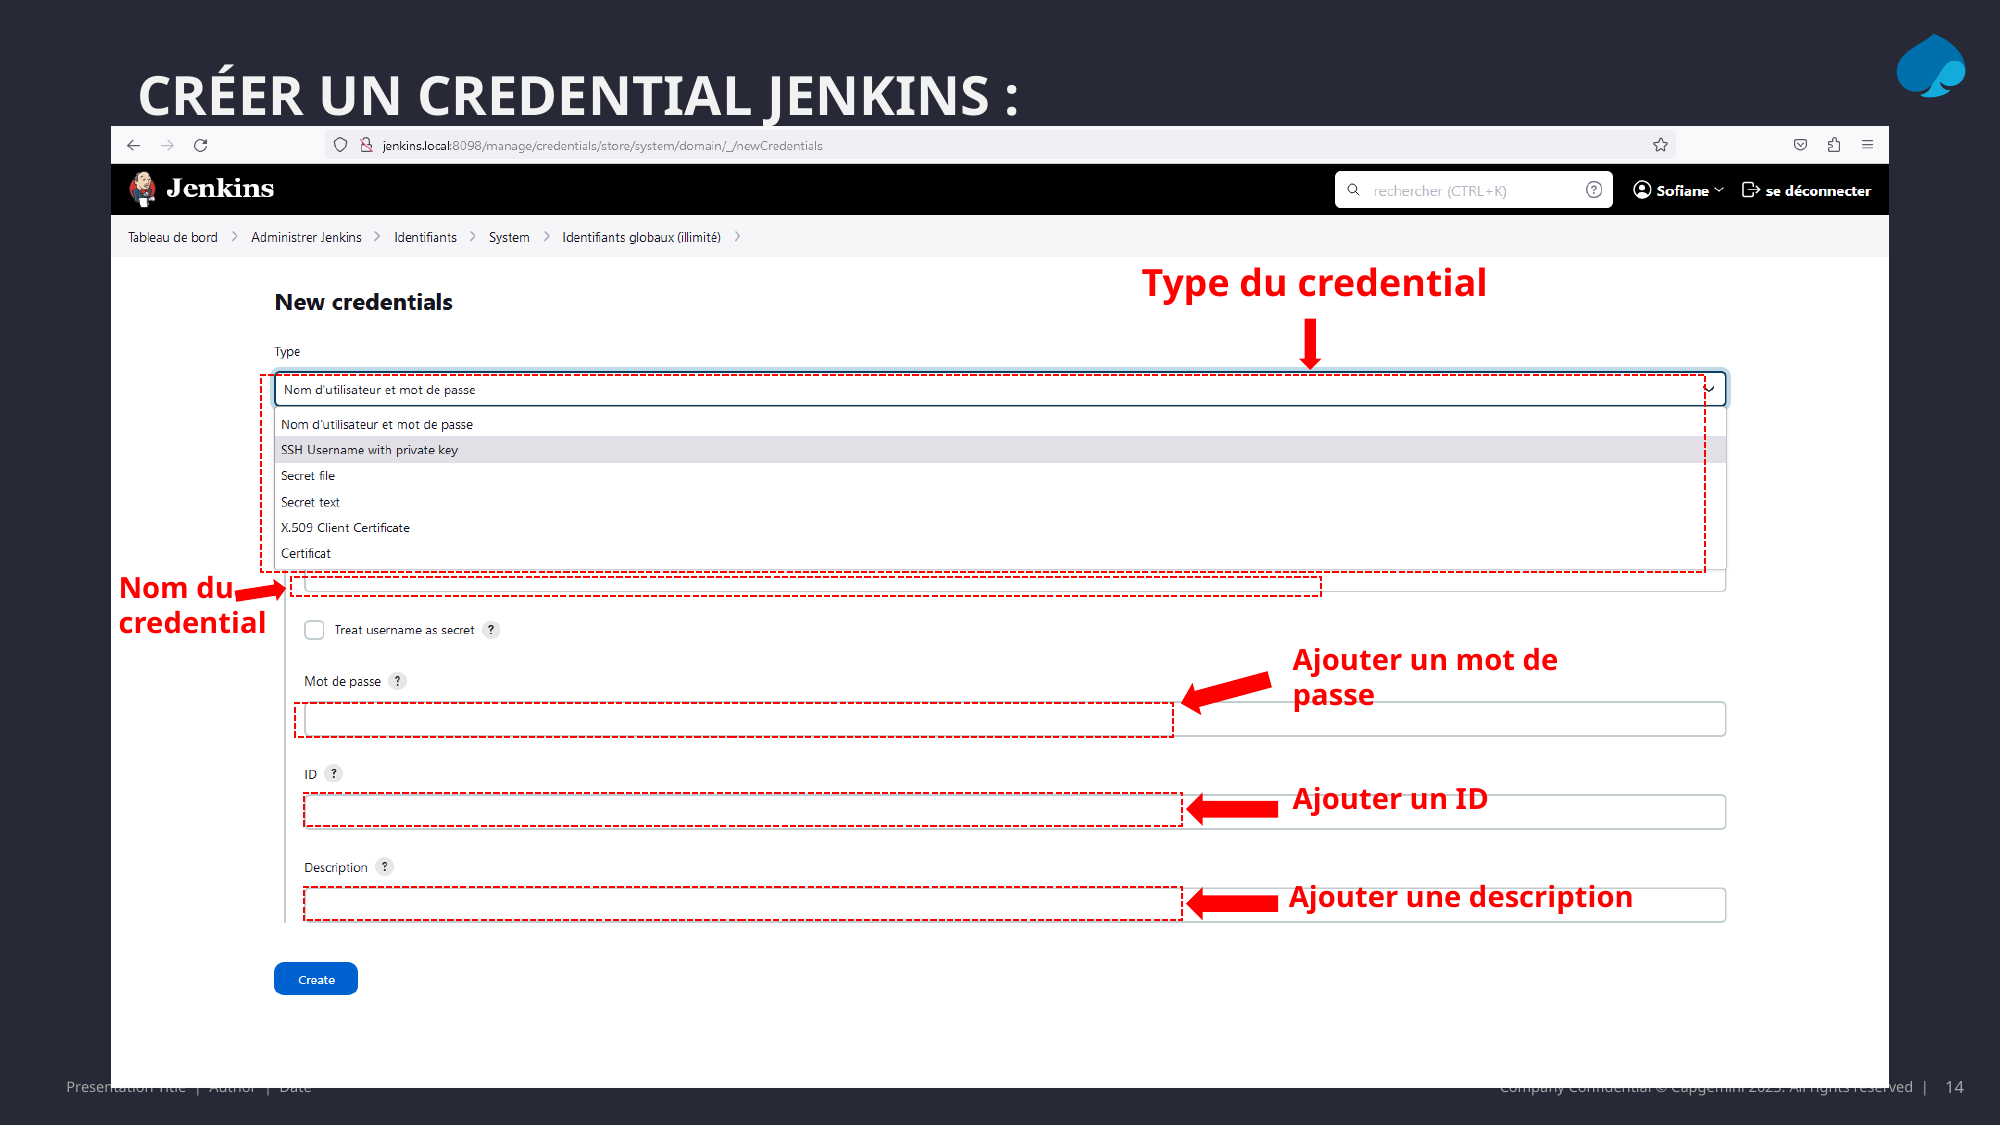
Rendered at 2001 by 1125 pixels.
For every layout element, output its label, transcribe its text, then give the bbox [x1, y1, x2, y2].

text_box Nom du credential [103, 562, 111, 648]
picture [111, 126, 1889, 1088]
title Créer un Credential Jenkins : [137, 59, 1690, 126]
